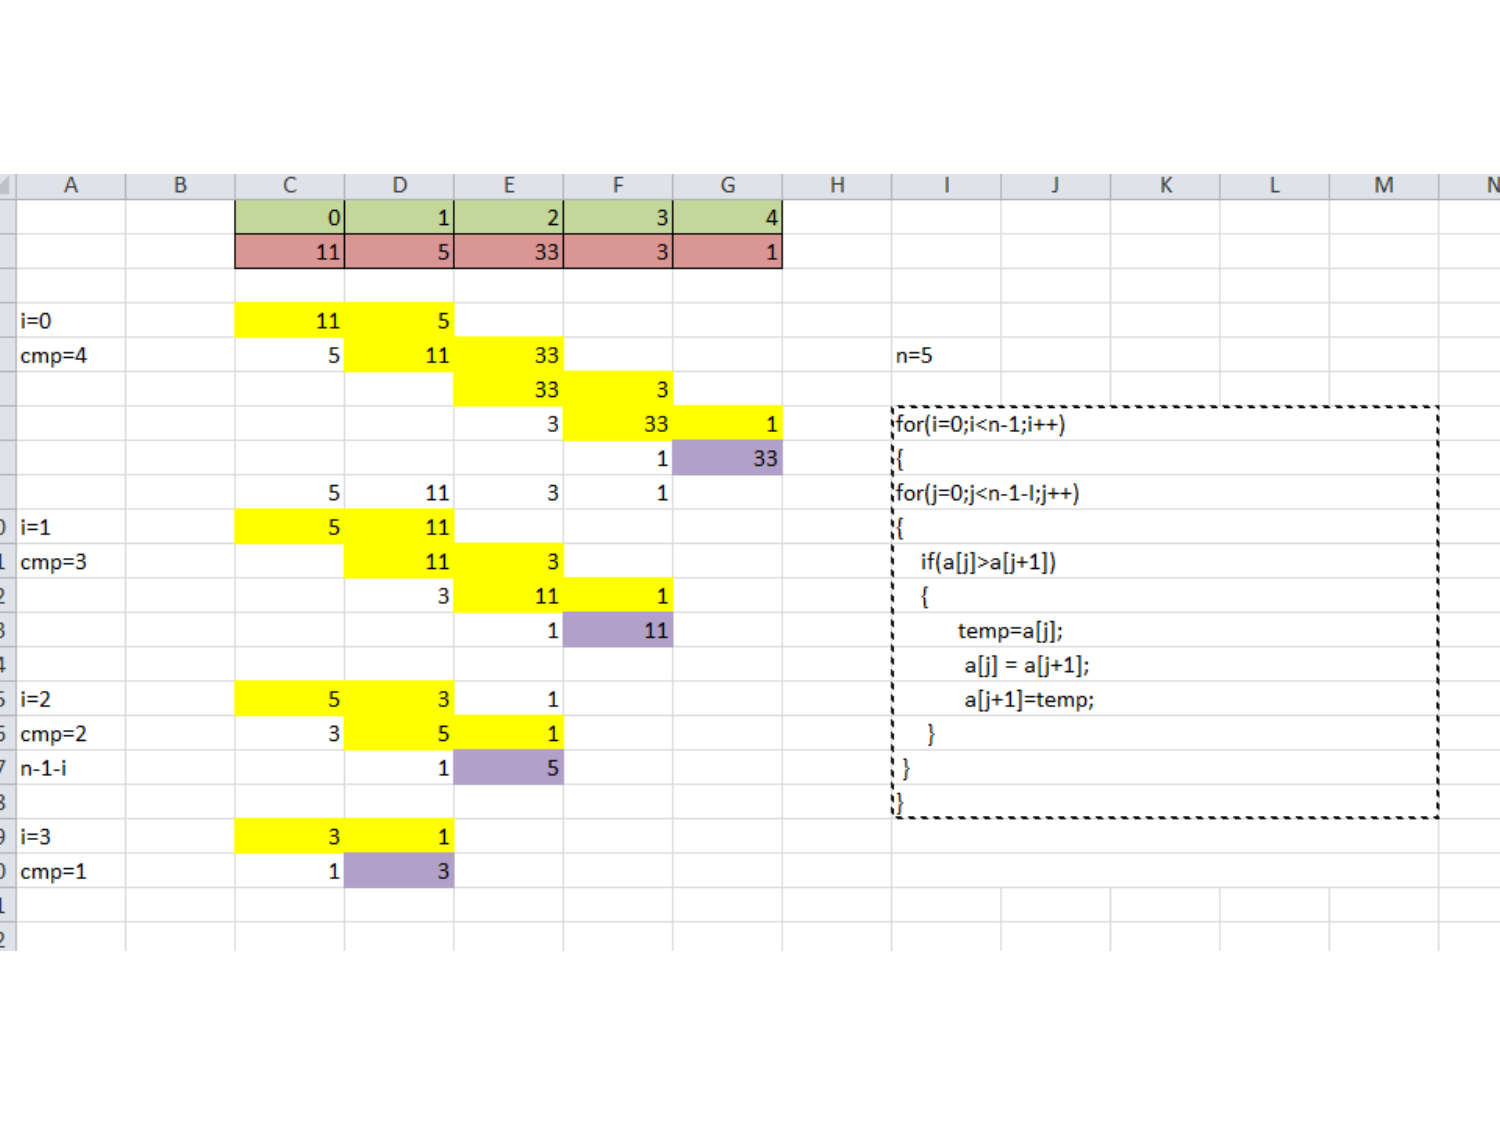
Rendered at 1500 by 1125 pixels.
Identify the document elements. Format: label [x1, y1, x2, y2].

picture [0, 173, 1500, 951]
